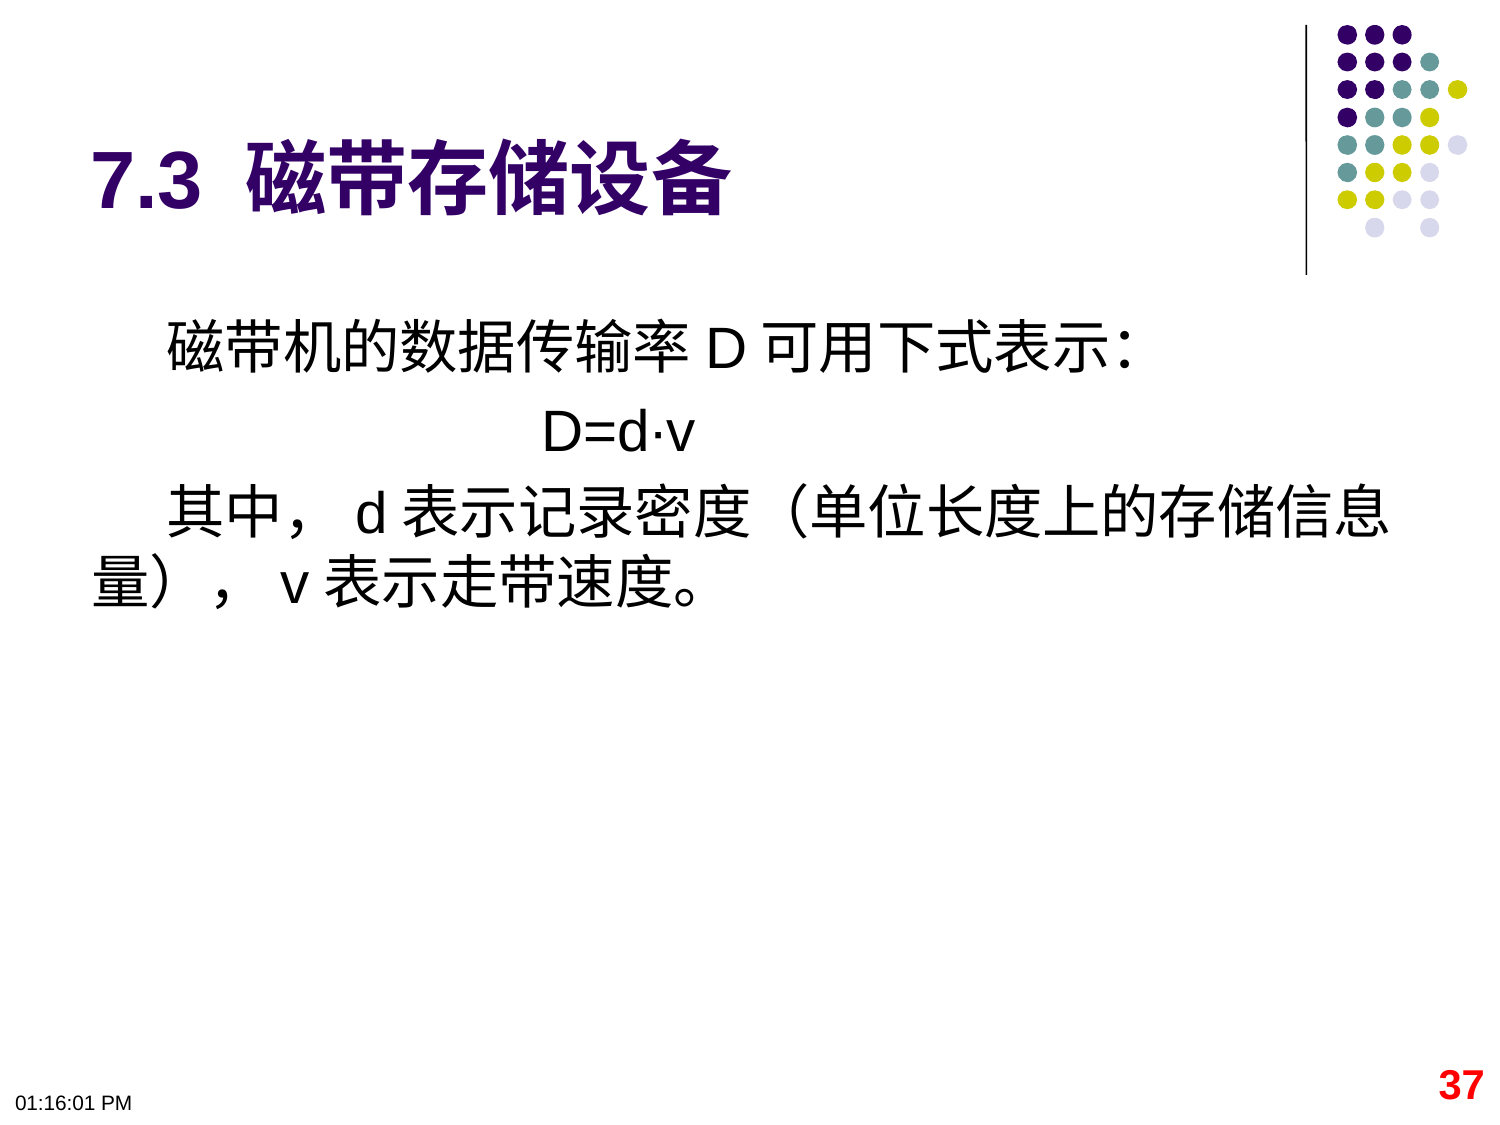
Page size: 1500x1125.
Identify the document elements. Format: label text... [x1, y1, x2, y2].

list 磁带机的数据传输率D可用下式表示： D=d∙v 其中，d表示记录密度（单位长度上的存储信息量），v表示走带速度。 [76, 302, 1427, 666]
slide_number 37 [1364, 1049, 1500, 1125]
title 7.3 磁带存储设备 [75, 113, 821, 233]
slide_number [0, 1081, 351, 1125]
